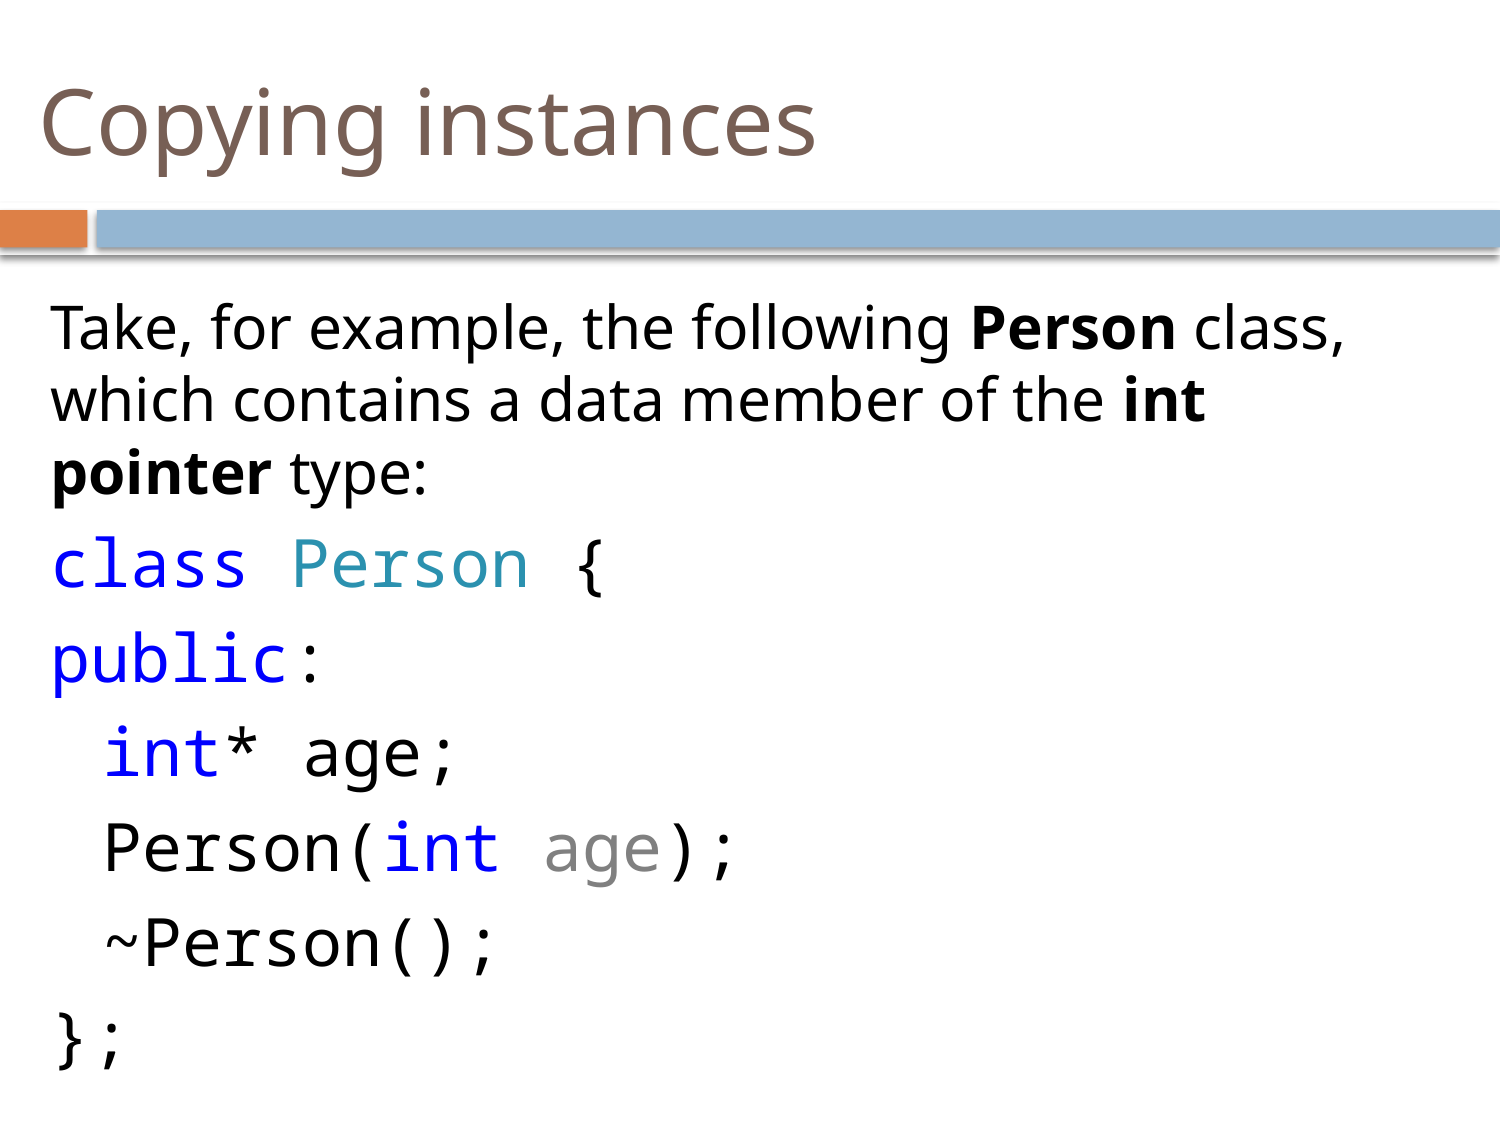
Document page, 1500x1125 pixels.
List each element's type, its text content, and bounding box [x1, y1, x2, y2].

title Copying instances [23, 37, 1500, 200]
list Take, for example, the following Person class, which contains a data member of the int pointer type: class Person { public: int* age; Person(int age); ~Person(); }; [35, 281, 1430, 1125]
